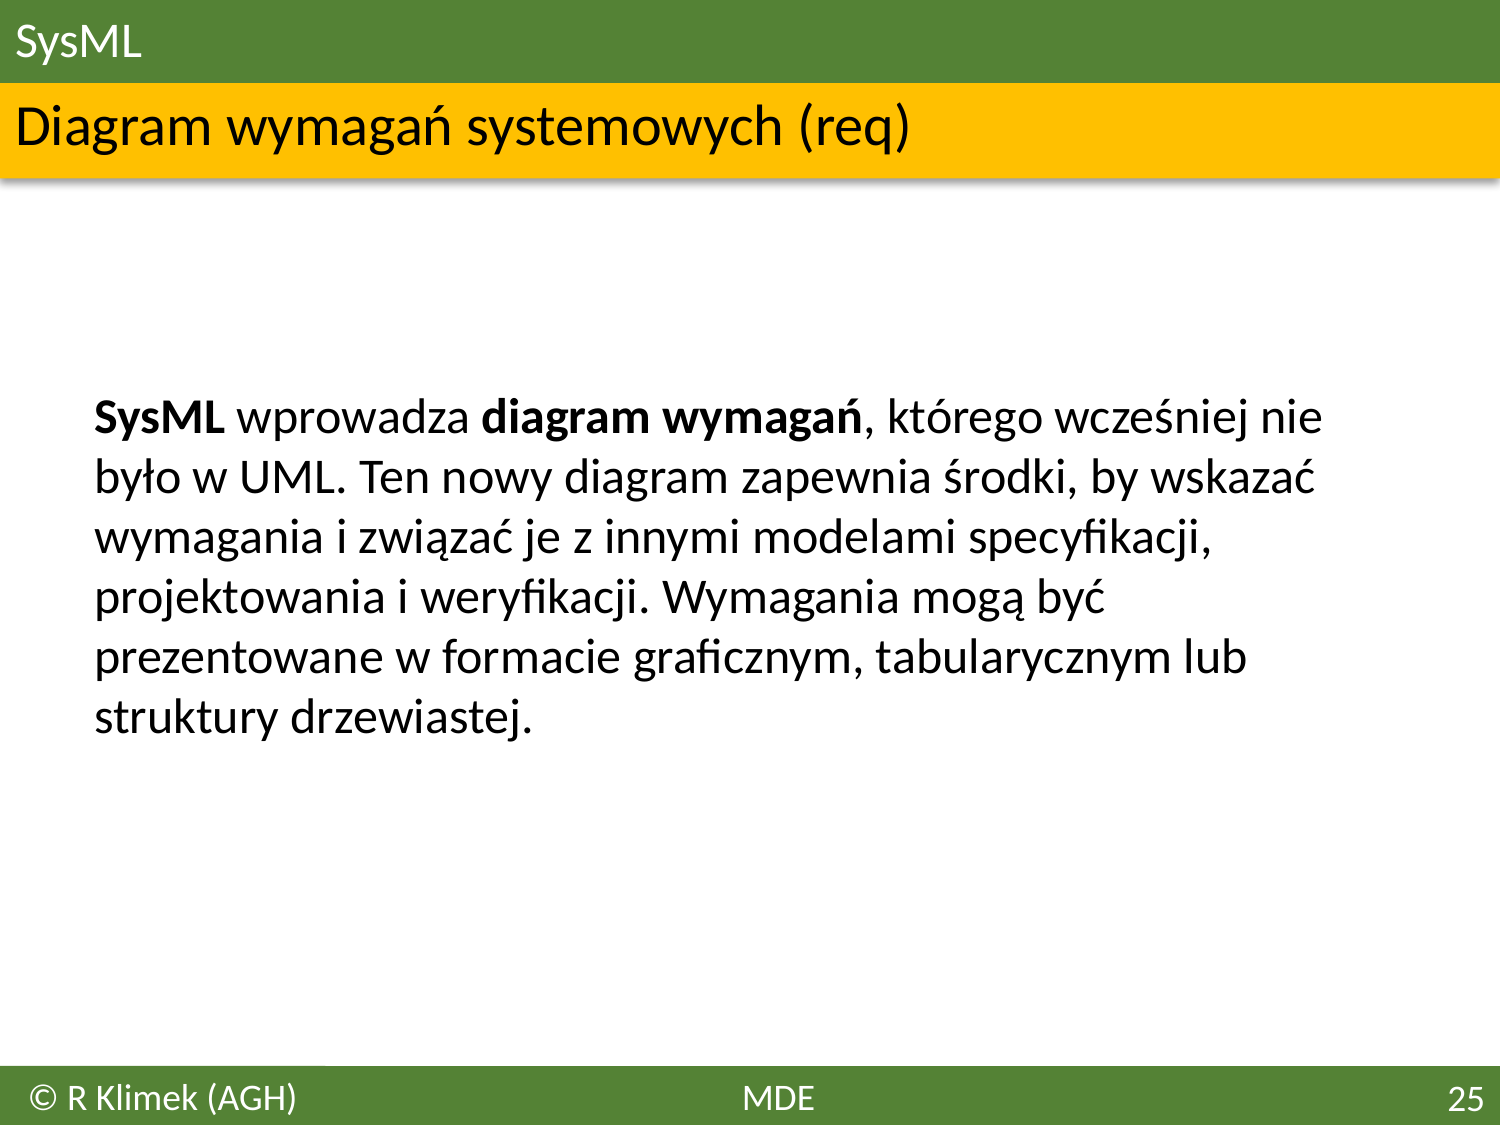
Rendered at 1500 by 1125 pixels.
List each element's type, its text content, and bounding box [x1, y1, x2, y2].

list Diagram wymagań systemowych (req) [0, 83, 1497, 172]
footer © R Klimek (AGH) [0, 1065, 326, 1125]
slide_number MDE [326, 1066, 1232, 1125]
title SysML [0, 0, 1500, 83]
slide_number 25 [1232, 1066, 1500, 1125]
text_box SysML wprowadza diagram wymagań, którego wcześniej nie było w UML. Ten nowy diagram zapewnia środki, by wskazać wymagania i związać je z innymi modelami specyfikacji, projektowania i weryfikacji. Wymagania mogą być prezentowane w formacie graficznym, tabularycznym lub struktury drzewiastej. [79, 376, 1421, 752]
